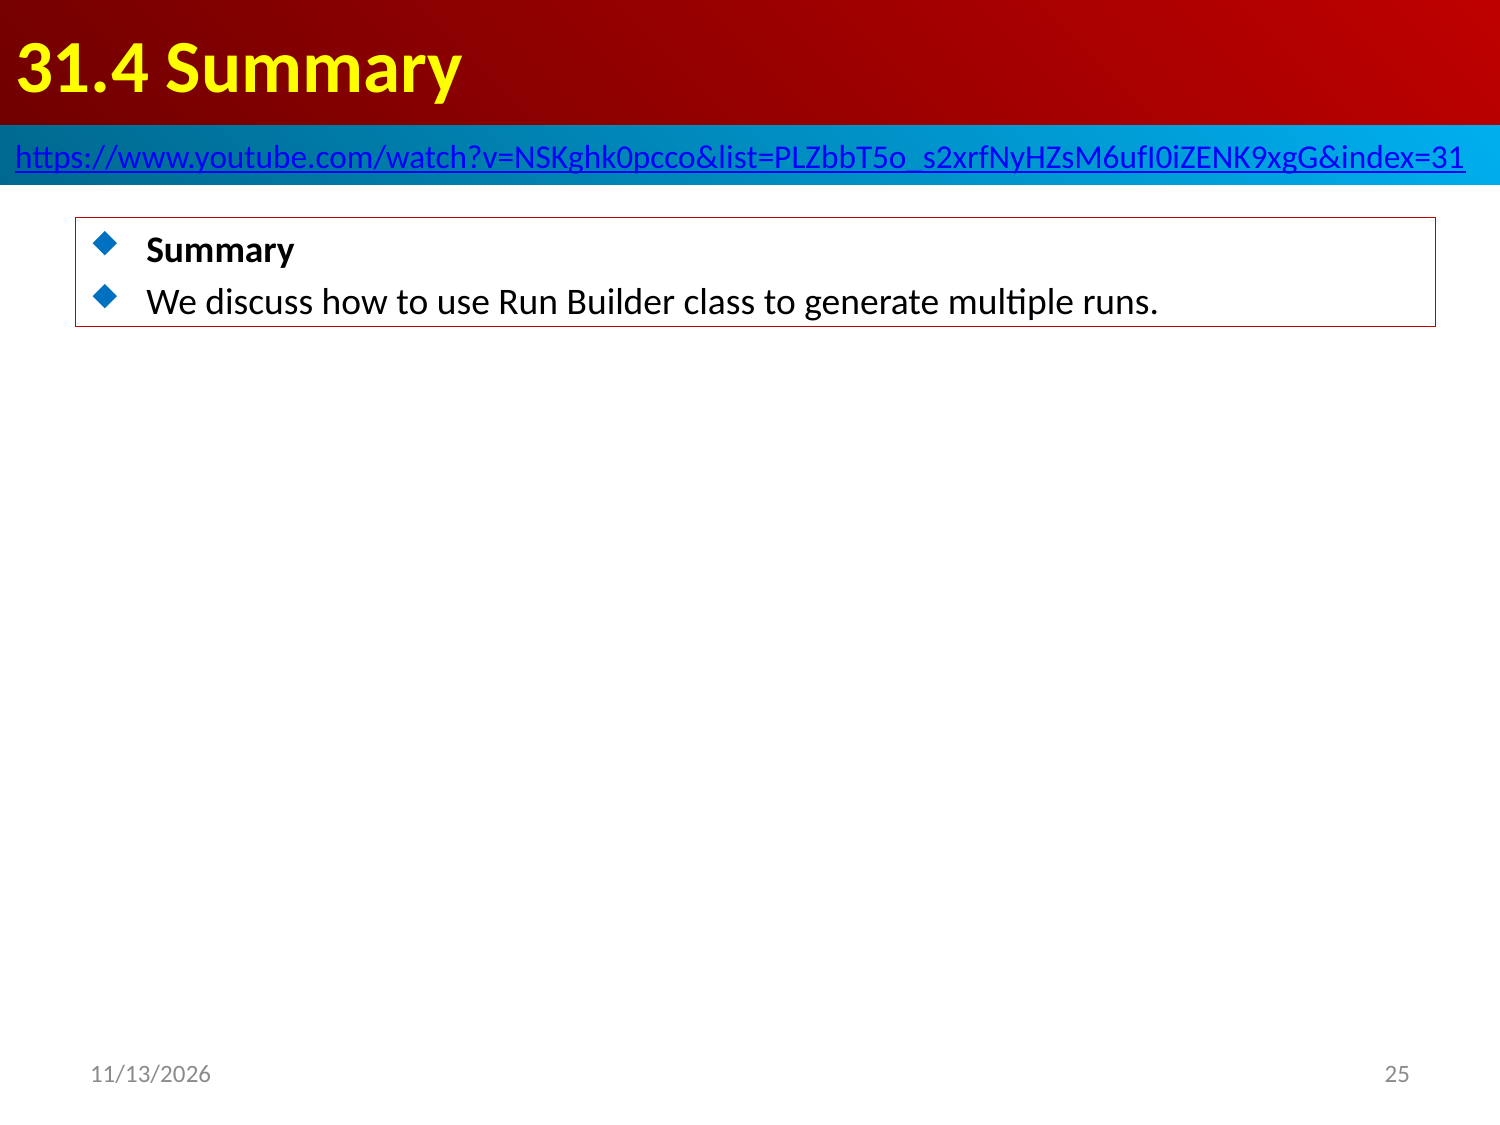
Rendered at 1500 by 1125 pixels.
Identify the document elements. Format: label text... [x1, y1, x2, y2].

slide_number 25 [1074, 1042, 1425, 1103]
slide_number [75, 1042, 425, 1103]
subtitle Summary We discuss how to use Run Builder class to generate multiple runs. [75, 217, 1436, 327]
text_box https://www.youtube.com/watch?v=NSKghk0pcco&list=PLZbbT5o_s2xrfNyHZsM6ufI0iZENK9xgG&index=31 [0, 125, 1500, 185]
title 31.4 Summary [0, 0, 1500, 125]
